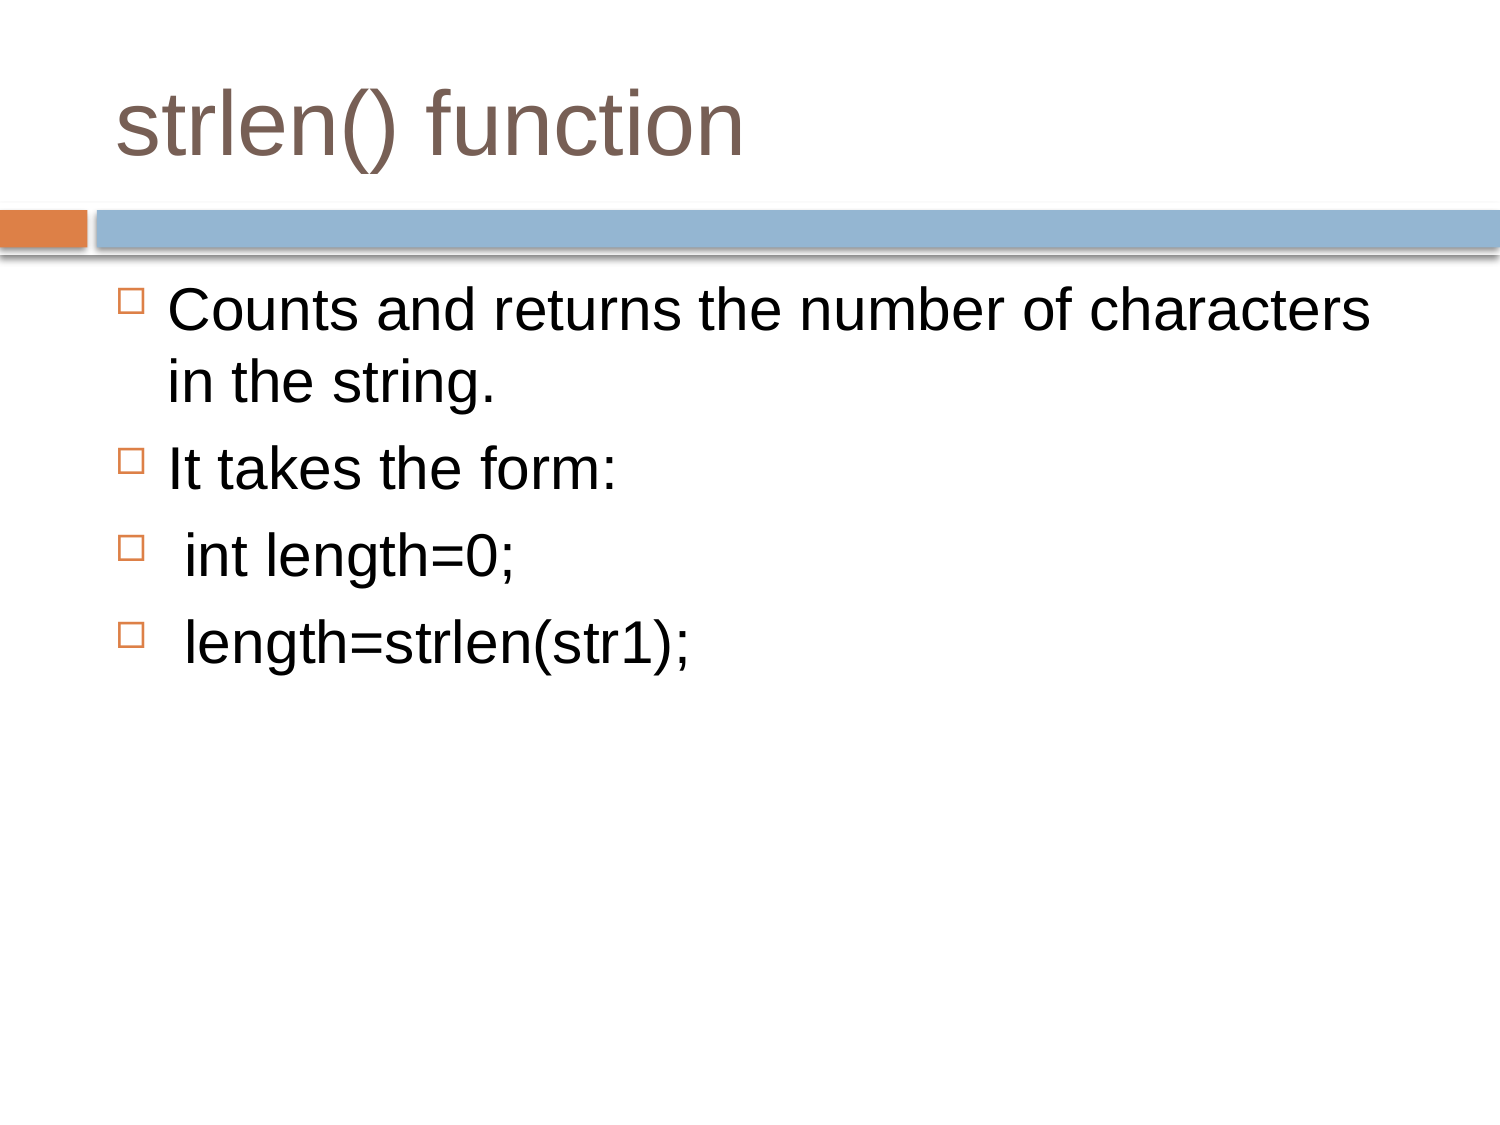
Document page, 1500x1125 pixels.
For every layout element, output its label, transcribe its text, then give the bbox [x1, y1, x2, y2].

title strlen() function [100, 37, 1438, 200]
list Counts and returns the number of characters in the string. It takes the form: int length=0; length=strlen(str1); [100, 262, 1438, 1000]
